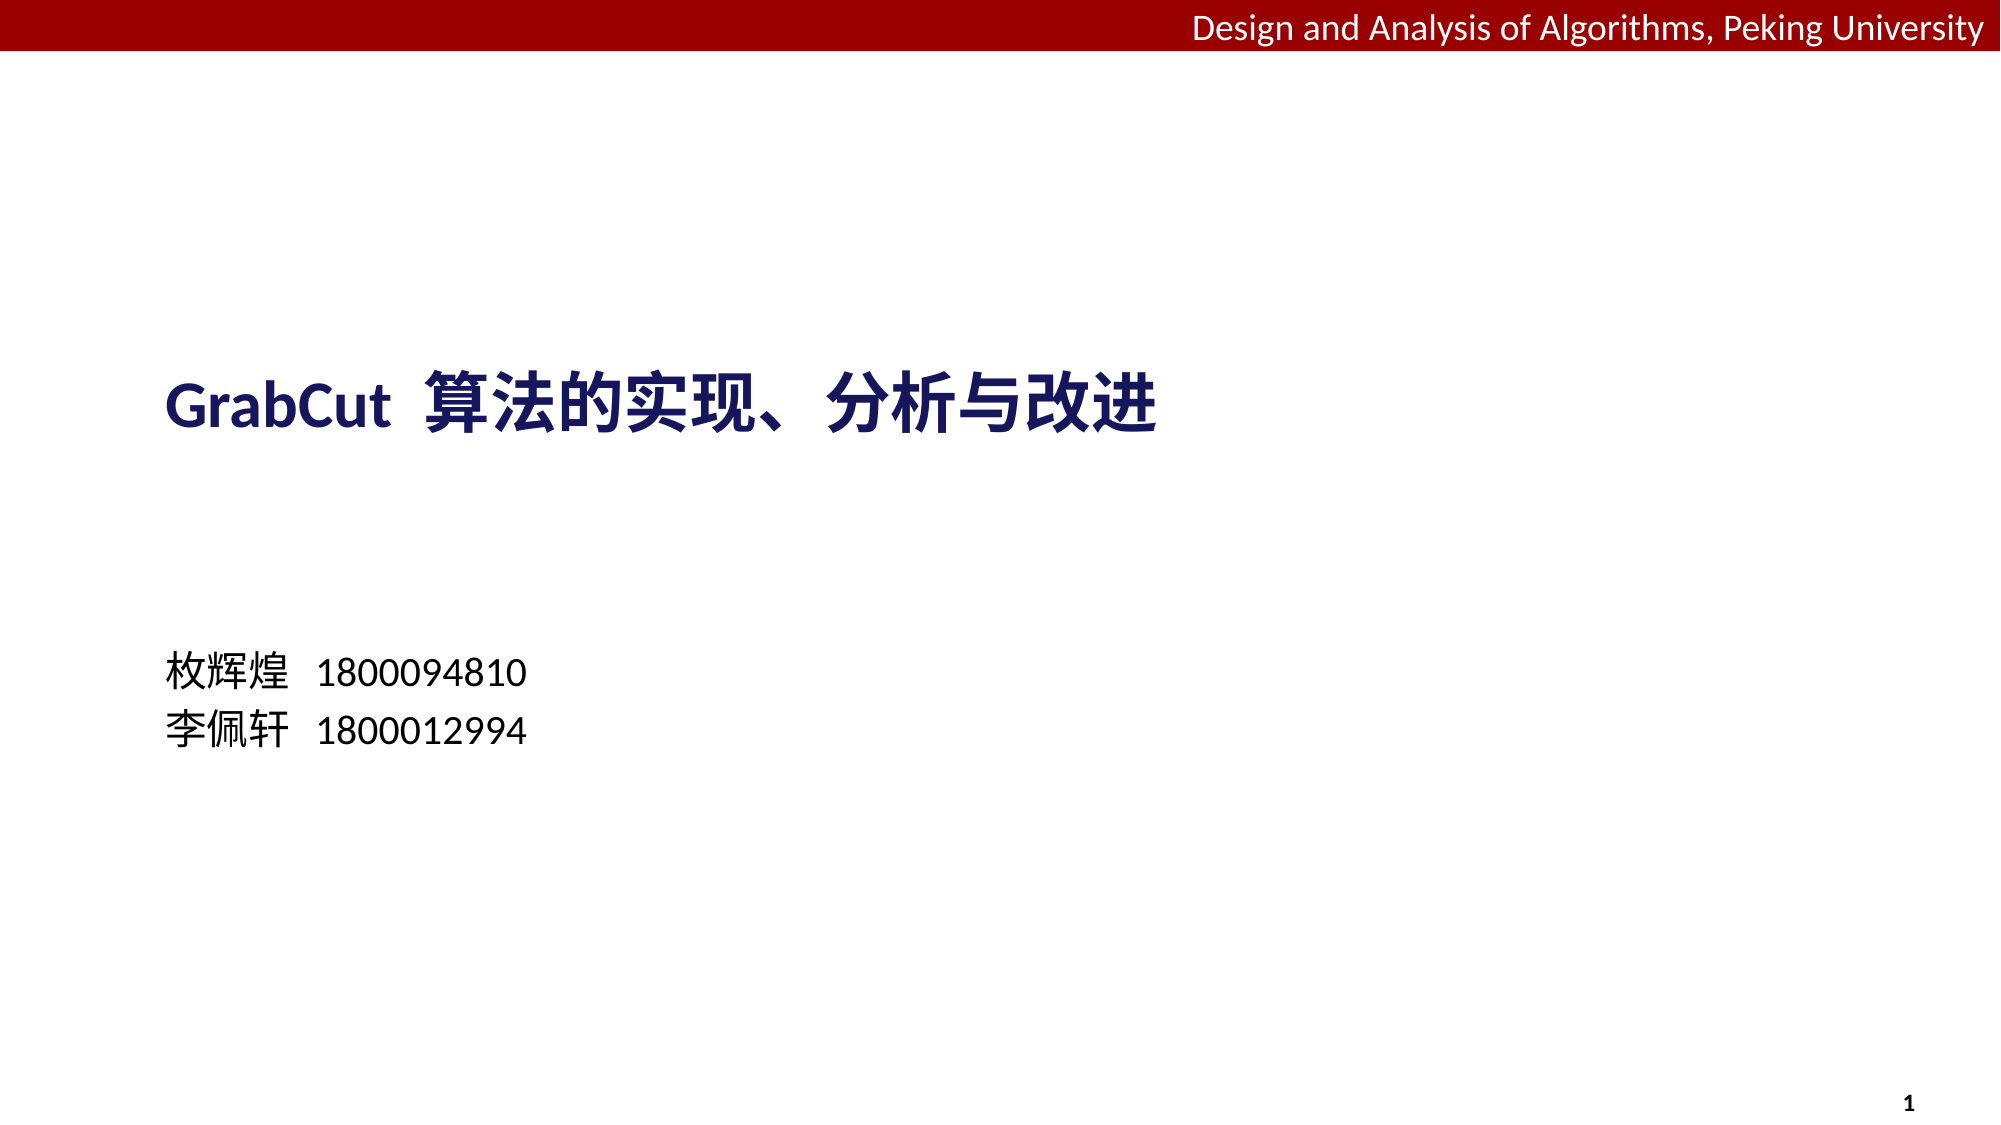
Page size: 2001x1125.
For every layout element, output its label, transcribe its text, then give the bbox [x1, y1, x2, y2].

subtitle 枚辉煌 1800094810 李佩轩 1800012994 [149, 637, 1830, 926]
title GrabCut 算法的实现、分析与改进 [149, 279, 1851, 522]
